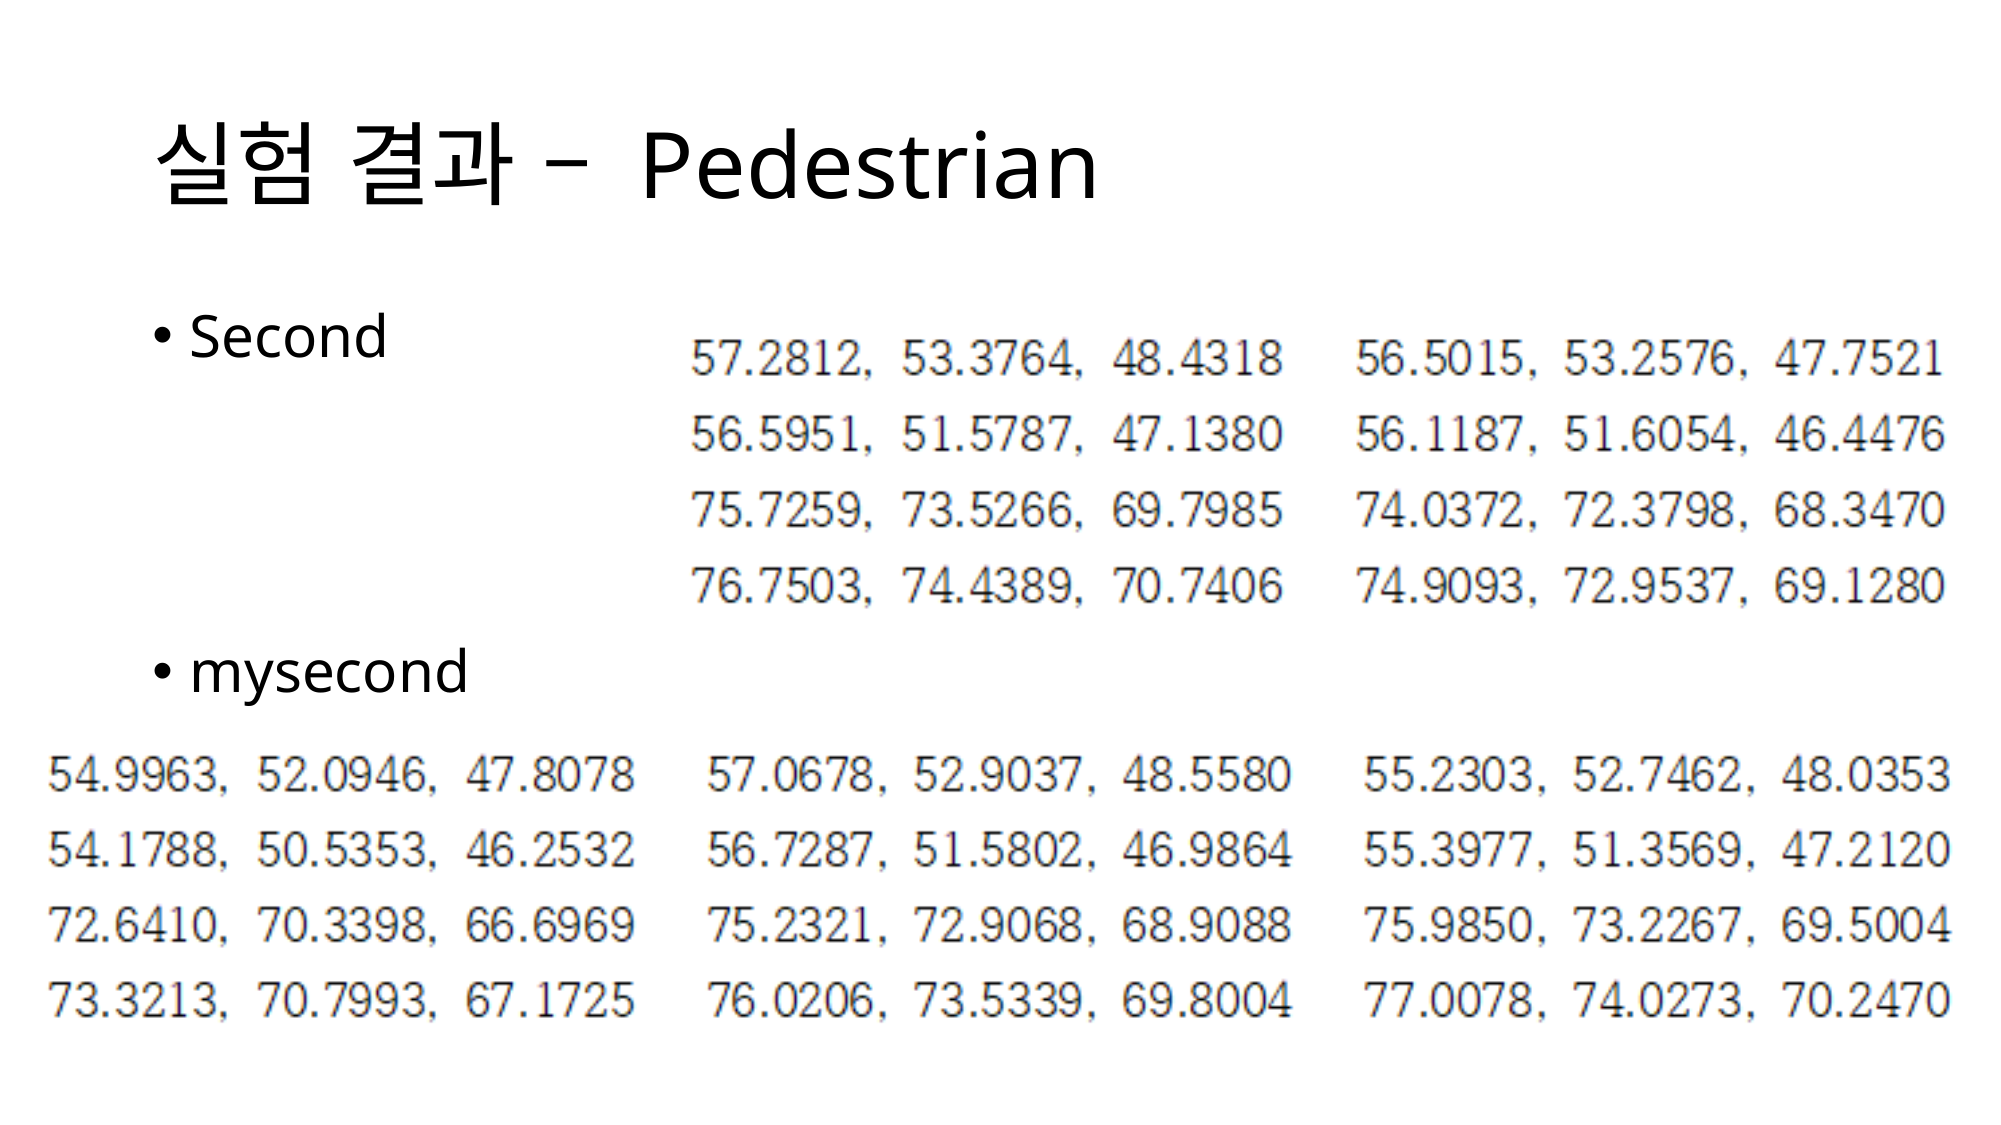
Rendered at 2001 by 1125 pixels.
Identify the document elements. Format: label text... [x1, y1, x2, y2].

list Second mysecond [137, 299, 1863, 733]
title 실험 결과 – Pedestrian [137, 59, 1863, 278]
picture [33, 733, 1966, 1050]
picture [684, 319, 1966, 636]
